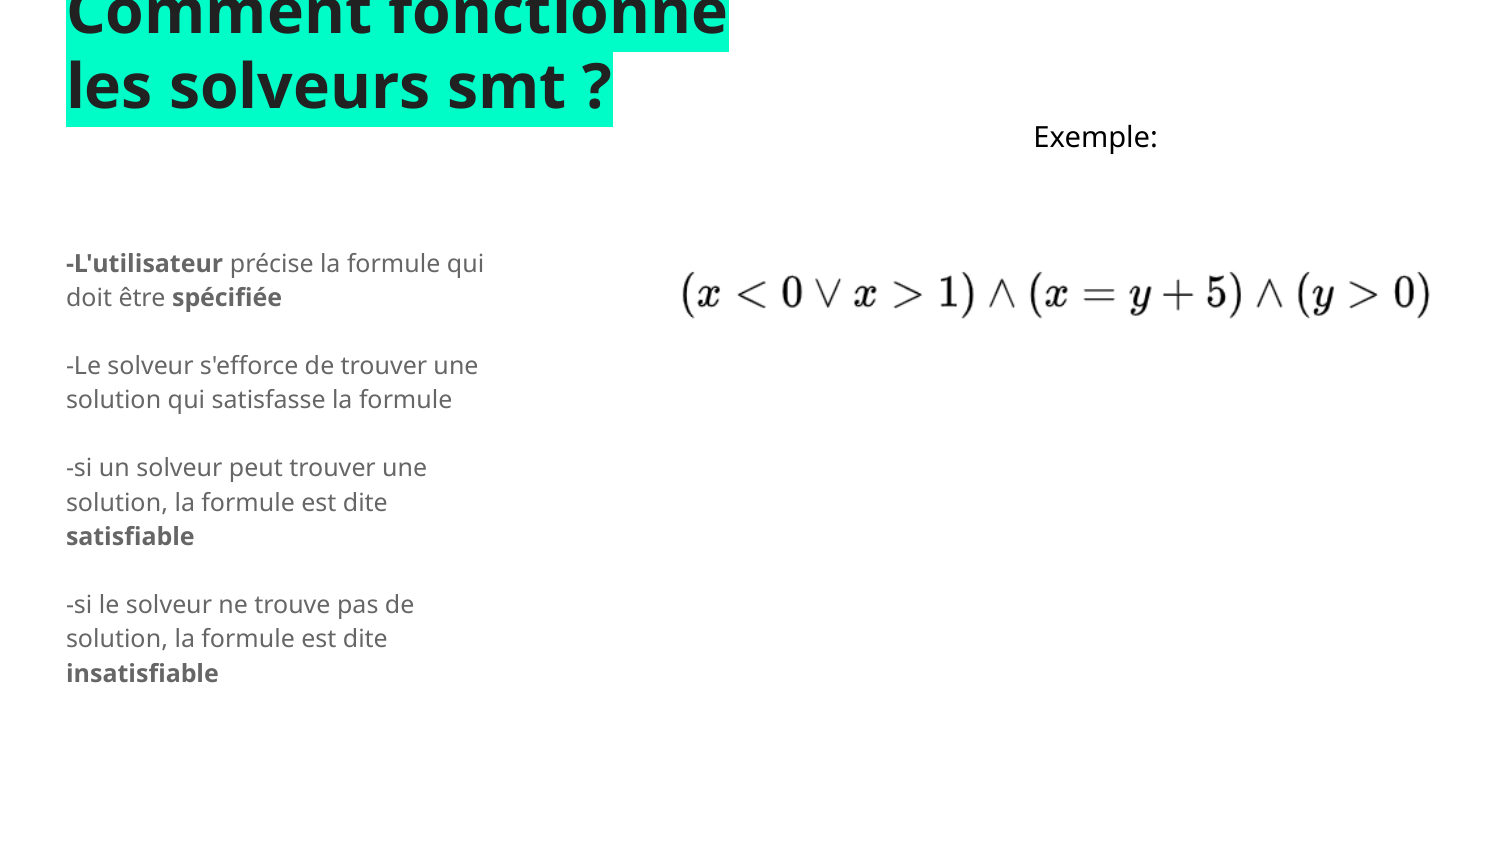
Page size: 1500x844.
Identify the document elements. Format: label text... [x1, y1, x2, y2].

picture [652, 267, 1491, 347]
list -L'utilisateur précise la formule qui doit être spécifiée -Le solveur s'efforce de trouver une solution qui satisfasse la formule -si un solveur peut trouver une solution, la formule est dite satisfiable -si le solveur ne trouve pas de solution, la formule est dite insatisfiable [51, 227, 512, 750]
title Comment fonctionne les solveurs smt ? [51, 12, 833, 137]
text_box Exemple: [754, 103, 1437, 169]
